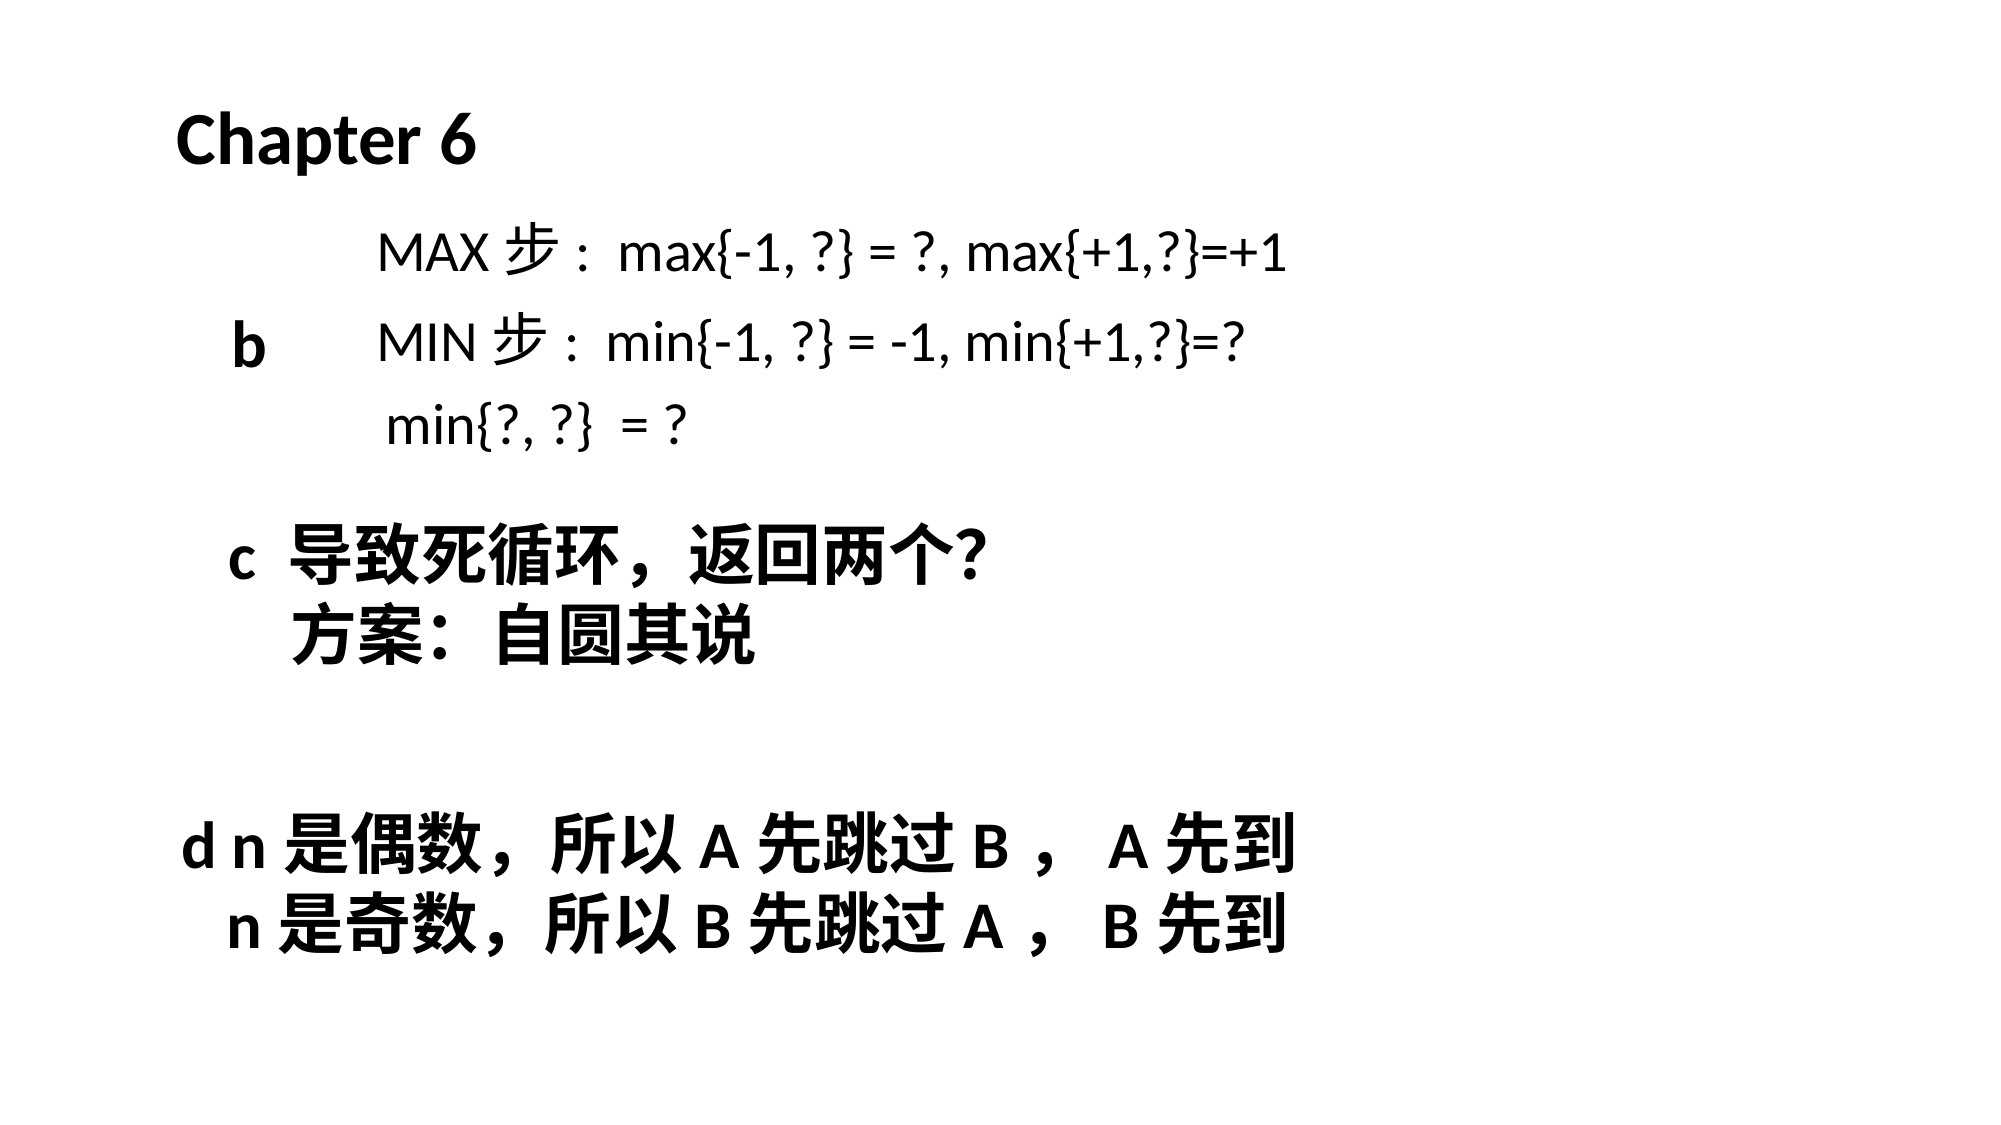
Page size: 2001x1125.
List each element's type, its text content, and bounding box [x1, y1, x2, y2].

text_box Chapter 6 [161, 82, 493, 187]
text_box d n是偶数，所以A先跳过B，A先到 n是奇数，所以B先跳过A，B先到 [166, 794, 1314, 970]
text_box b [217, 292, 283, 388]
text_box c 导致死循环，返回两个？ 方案：自圆其说 [214, 505, 1037, 681]
text_box MIN步: min{-1, ?} = -1, min{+1,?}=? [361, 296, 1263, 381]
text_box MAX步: max{-1, ?} = ?, max{+1,?}=+1 [361, 205, 1304, 291]
text_box min{?, ?} = ? [371, 378, 706, 464]
